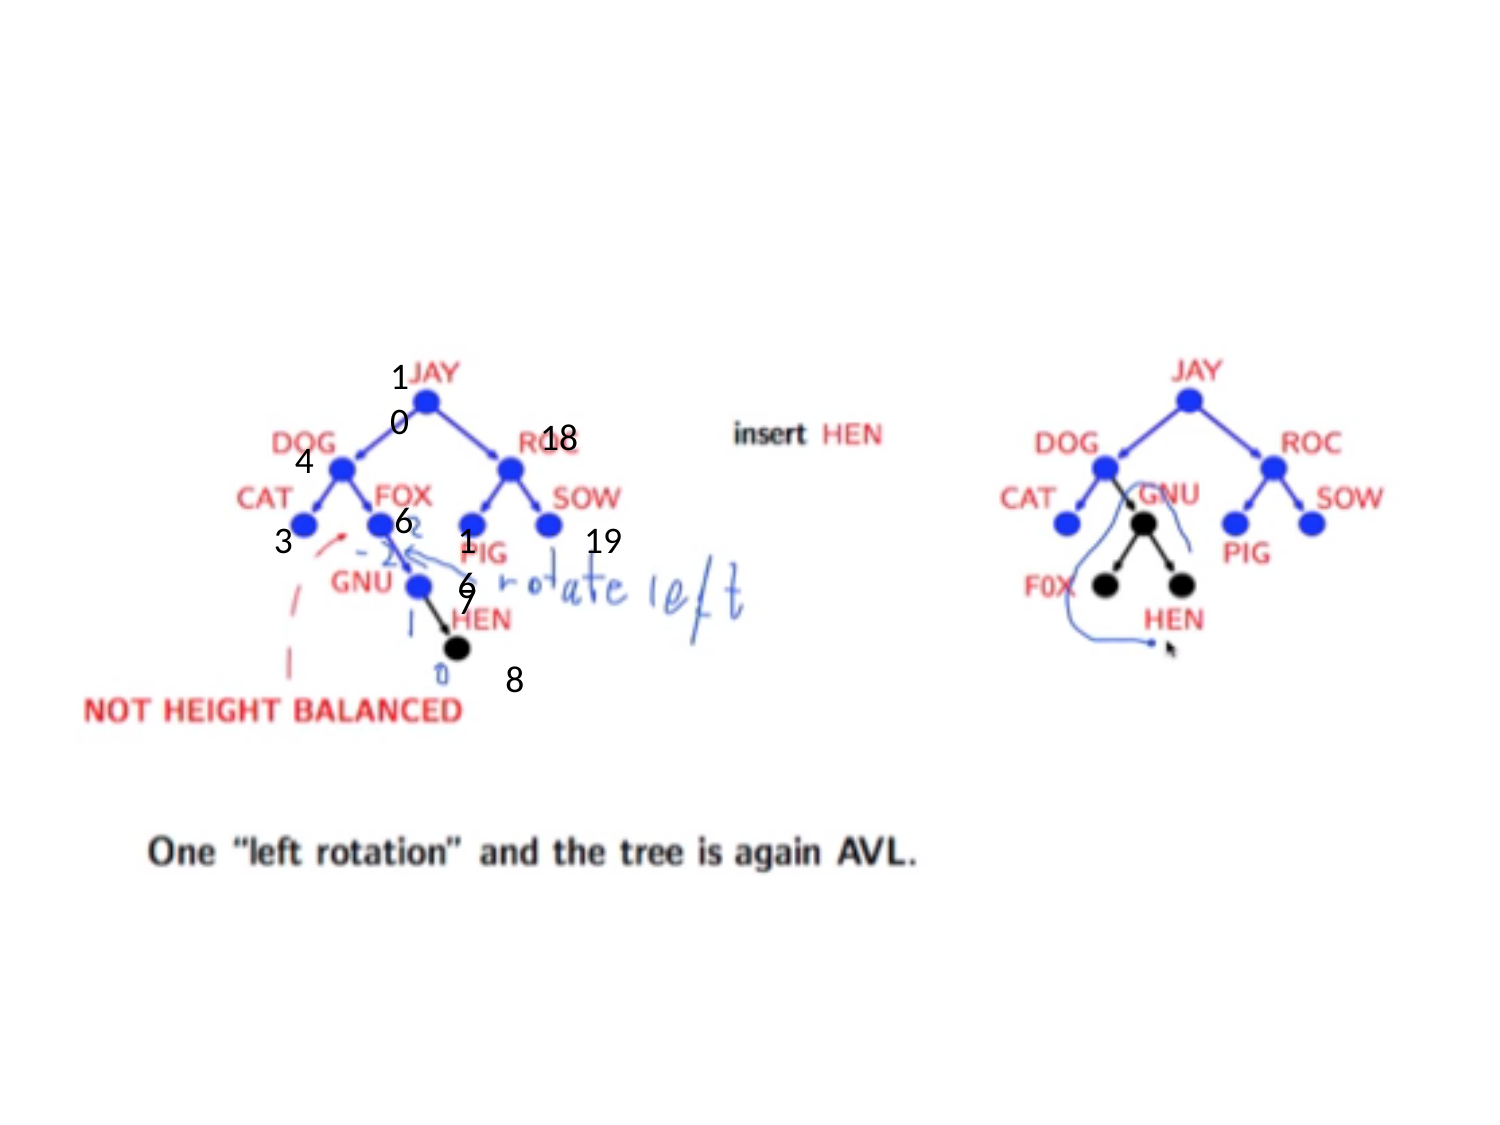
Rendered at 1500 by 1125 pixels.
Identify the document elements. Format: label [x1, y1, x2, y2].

list [74, 262, 1426, 1006]
